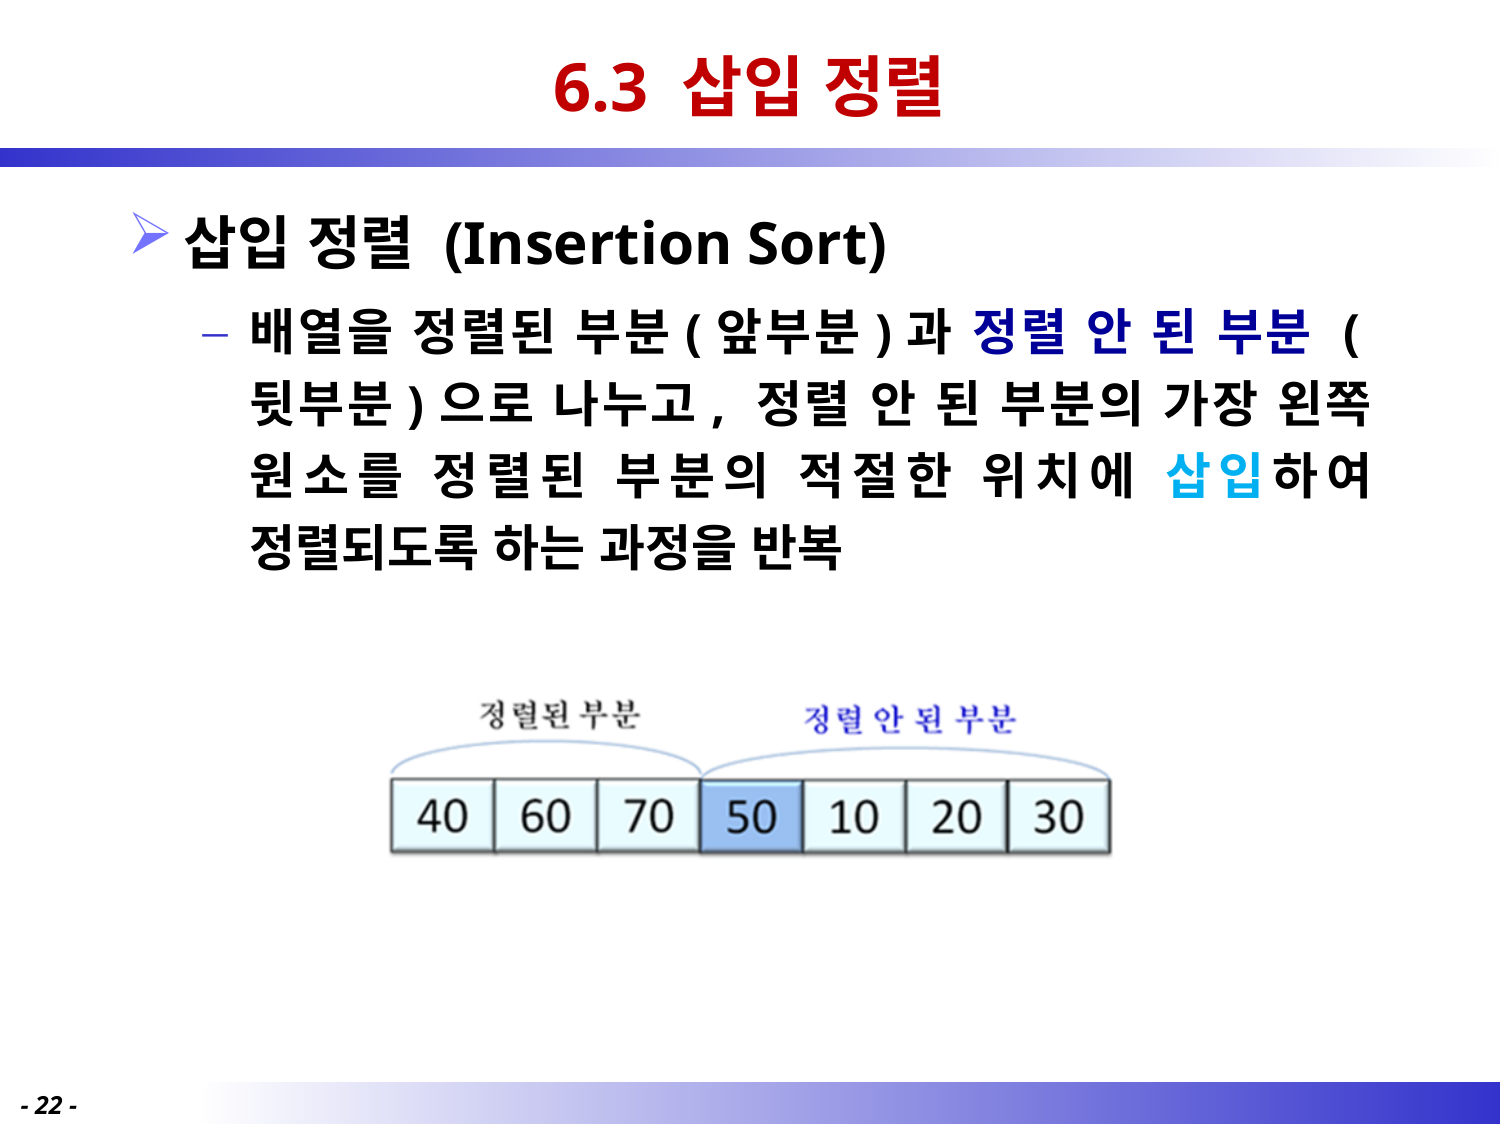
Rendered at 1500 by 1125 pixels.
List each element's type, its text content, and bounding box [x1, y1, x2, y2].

slide_number - 22 - [5, 1082, 113, 1118]
list 삽입 정렬 (Insertion Sort) 배열을 정렬된 부분(앞부분)과 정렬 안 된 부분 (뒷부분)으로 나누고, 정렬 안 된 부분의 가장 왼쪽 원소를 정렬된 부분의 적절한 위치에 삽입하여 정렬되도록 하는 과정을 반복 [112, 184, 1388, 1082]
title 6.3 삽입 정렬 [112, 7, 1388, 163]
picture [373, 692, 1127, 867]
